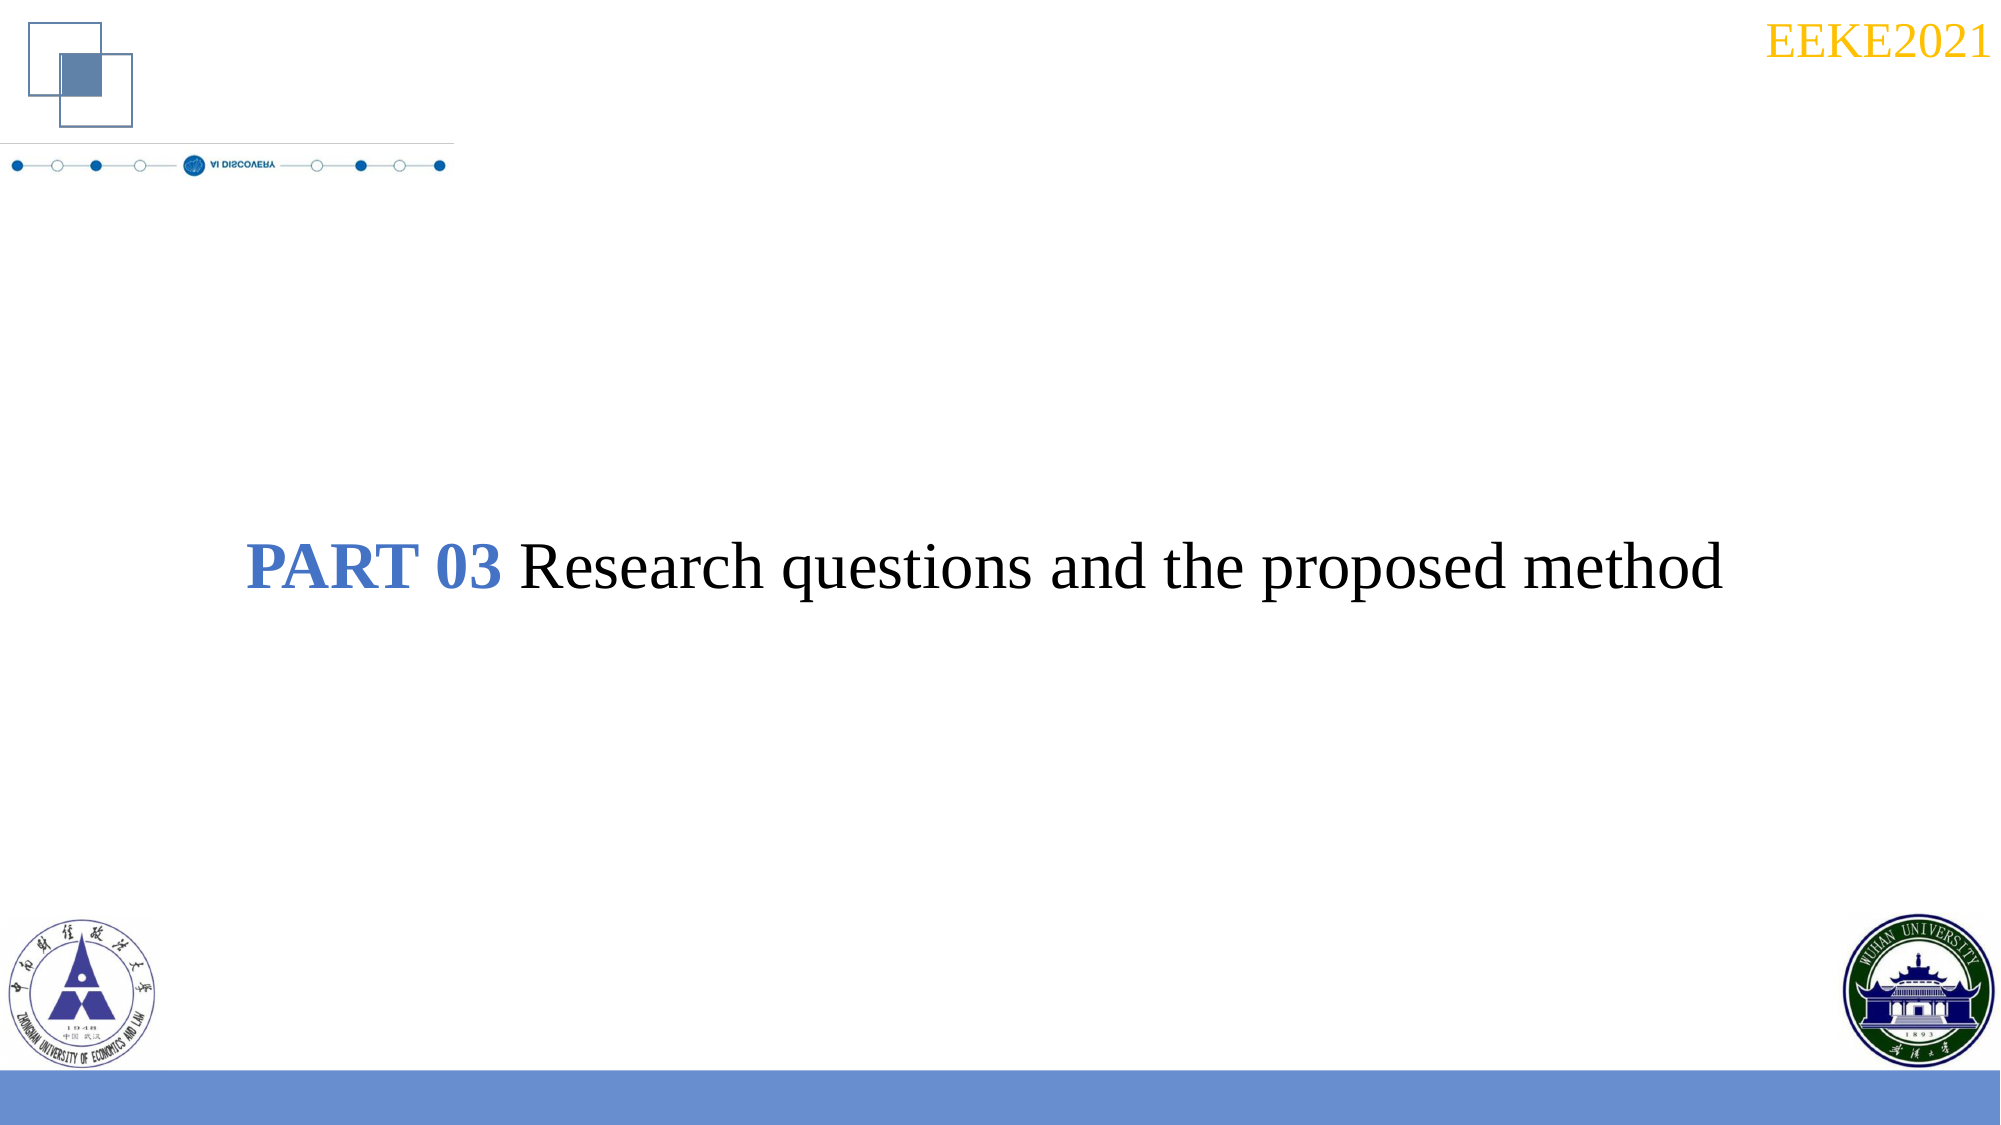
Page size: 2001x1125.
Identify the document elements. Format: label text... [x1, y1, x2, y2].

picture [1835, 912, 2000, 1070]
picture [0, 22, 454, 192]
picture [0, 916, 165, 1070]
text_box PART 03 Research questions and the proposed method [142, 514, 1831, 610]
